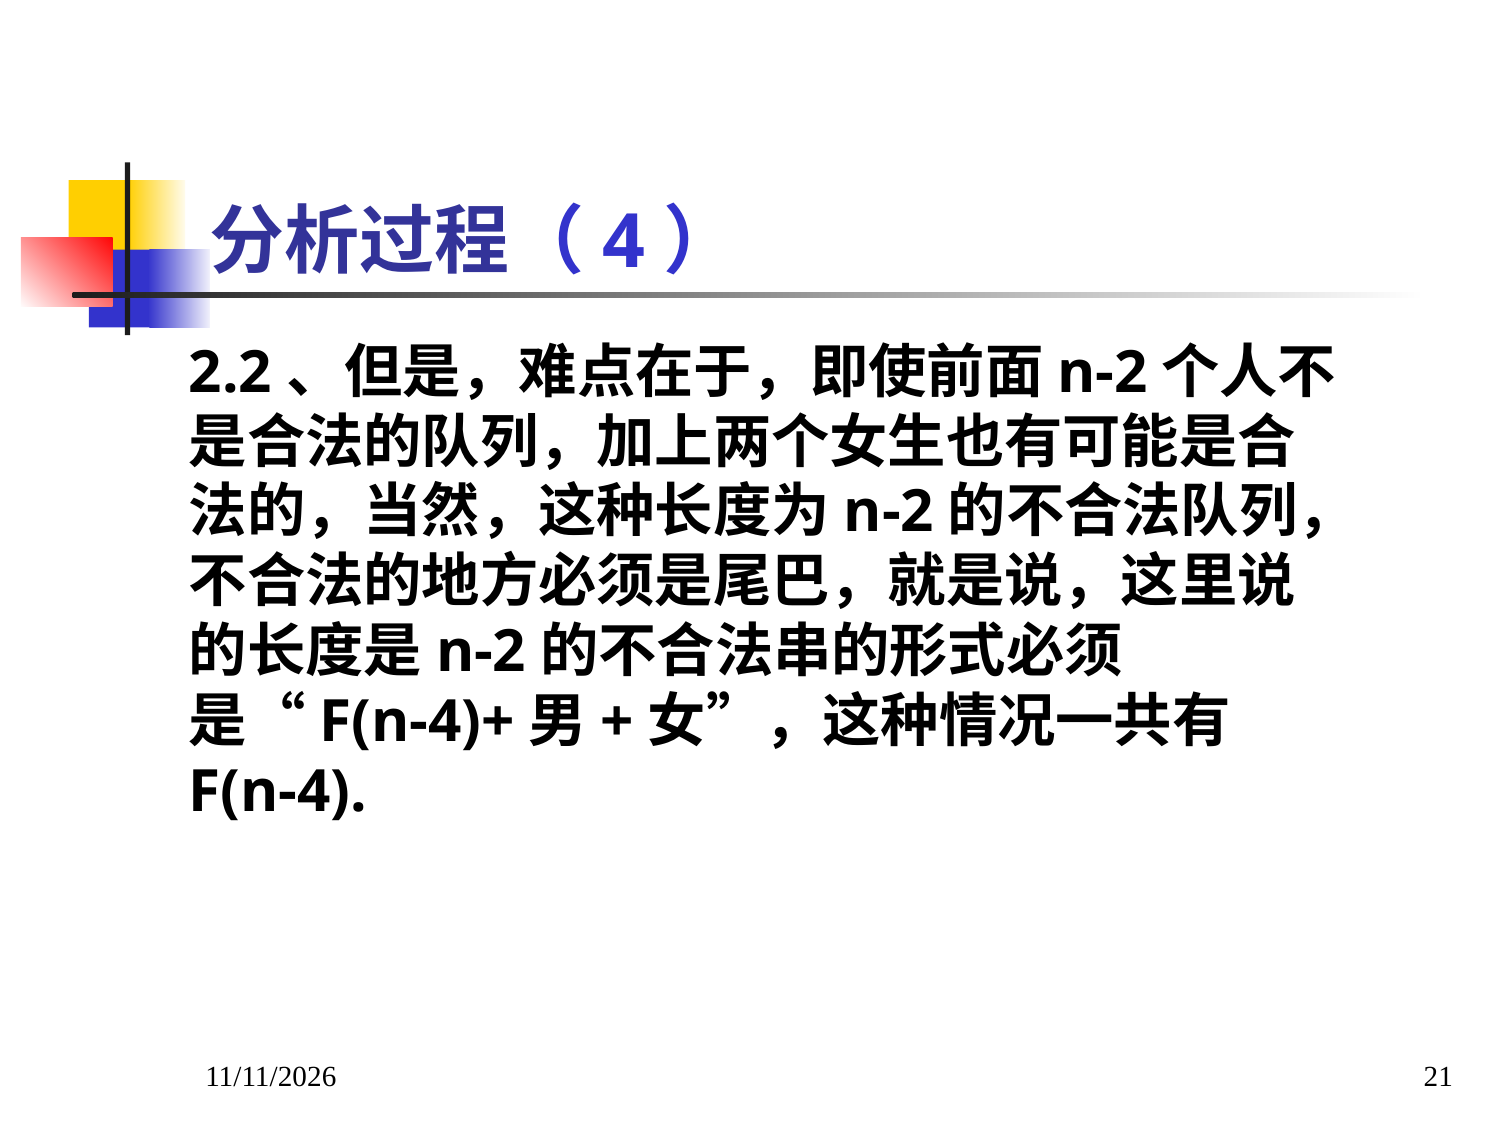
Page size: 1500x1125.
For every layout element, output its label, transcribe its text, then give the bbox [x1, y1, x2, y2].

slide_number 21 [1154, 1023, 1468, 1100]
title 分析过程（4） [194, 172, 1324, 292]
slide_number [190, 1023, 504, 1100]
list 2.2、但是，难点在于，即使前面n-2个人不是合法的队列，加上两个女生也有可能是合法的，当然，这种长度为n-2的不合法队列，不合法的地方必须是尾巴，就是说，这里说的长度是n-2的不合法串的形式必须是“F(n-4)+男+女”，这种情况一共有F(n-4). [117, 326, 1365, 971]
